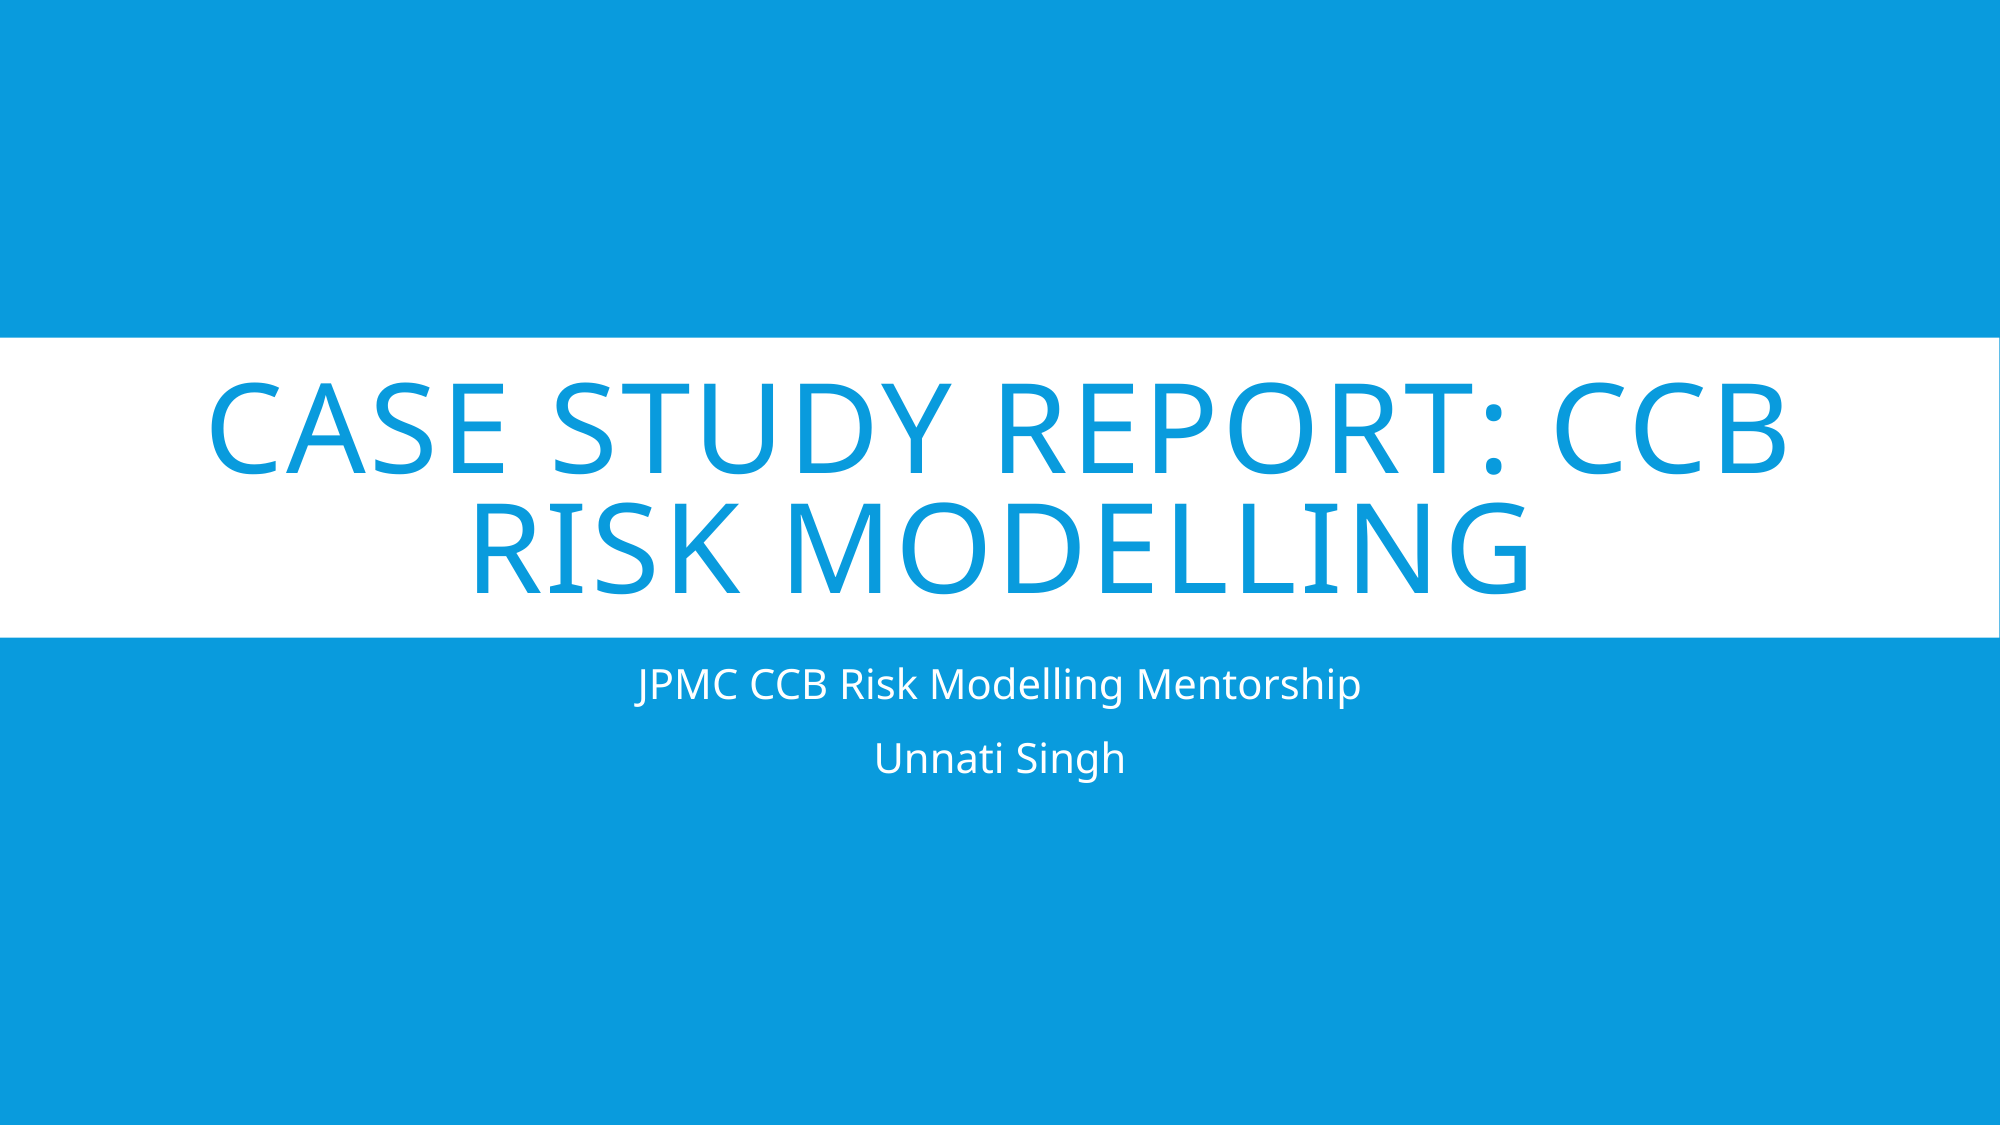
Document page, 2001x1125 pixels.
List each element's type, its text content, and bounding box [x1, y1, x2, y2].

subtitle JPMC CCB Risk Modelling Mentorship Unnati Singh [249, 655, 1750, 871]
title Case Study Report: CCB Risk Modelling [60, 355, 1942, 641]
